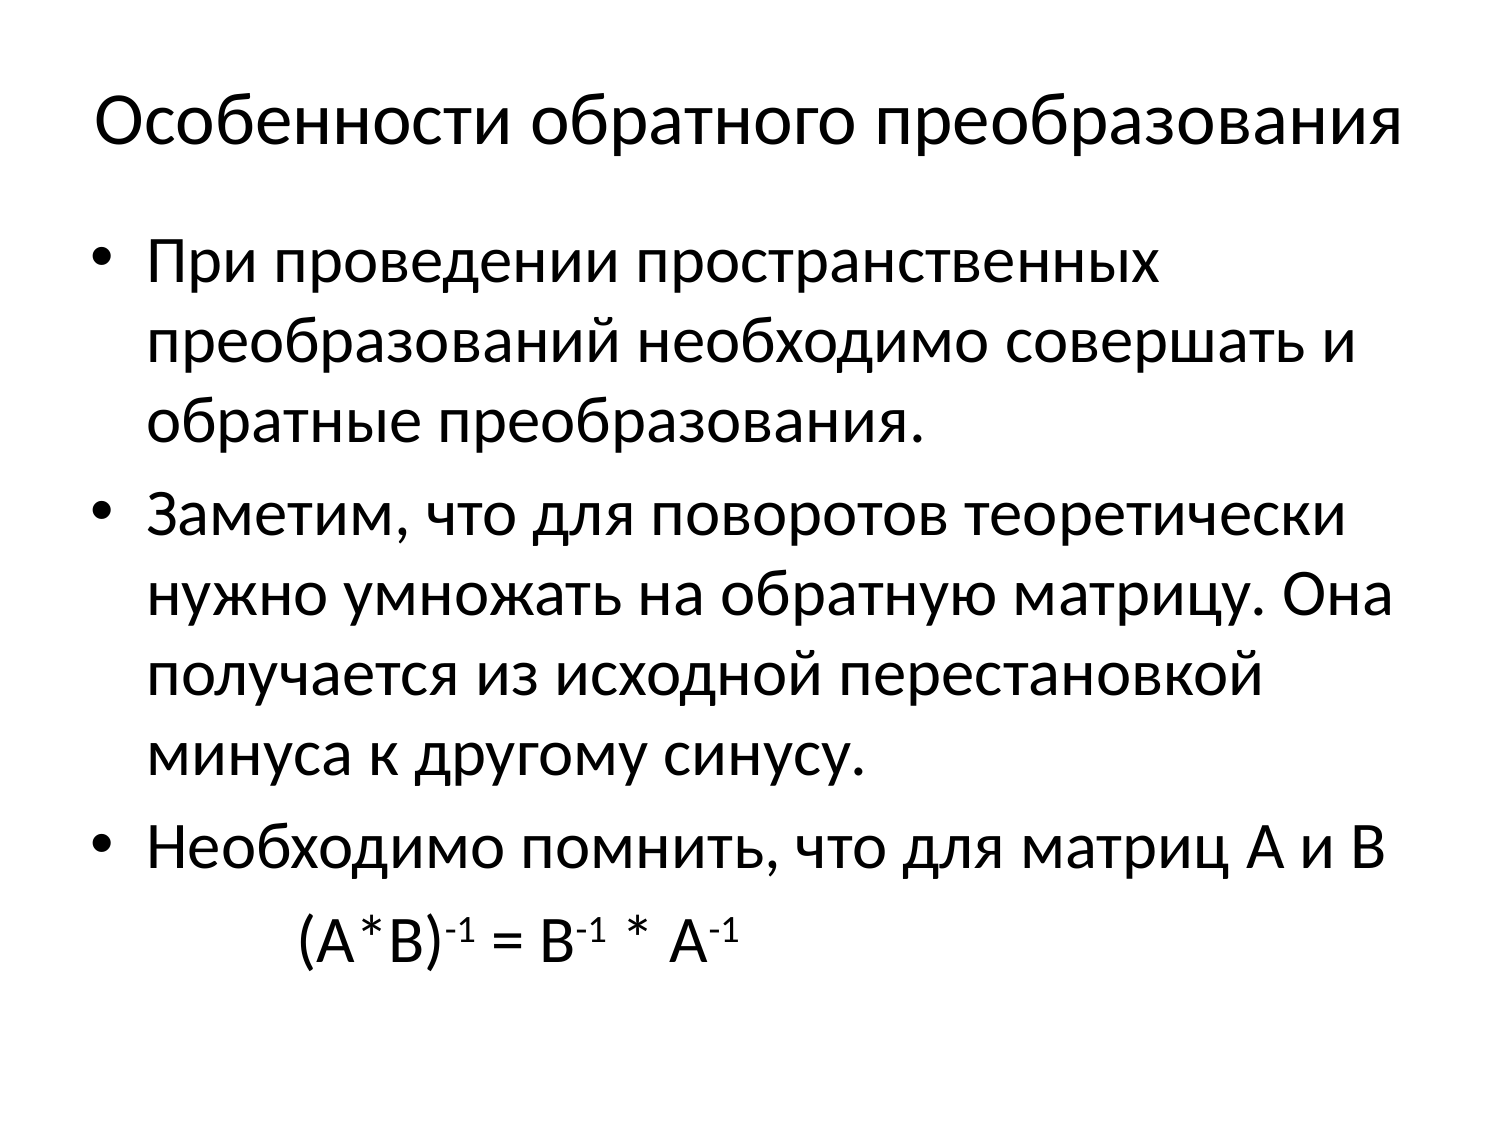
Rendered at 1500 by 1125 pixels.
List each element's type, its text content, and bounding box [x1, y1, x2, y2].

list При проведении пространственных преобразований необходимо совершать и обратные преобразования. Заметим, что для поворотов теоретически нужно умножать на обратную матрицу. Она получается из исходной перестановкой минуса к другому синусу. Необходимо помнить, что для матриц A и B (A*B)-1 = B-1 * A-1 [75, 208, 1425, 1005]
title Особенности обратного преобразования [75, 45, 1425, 185]
